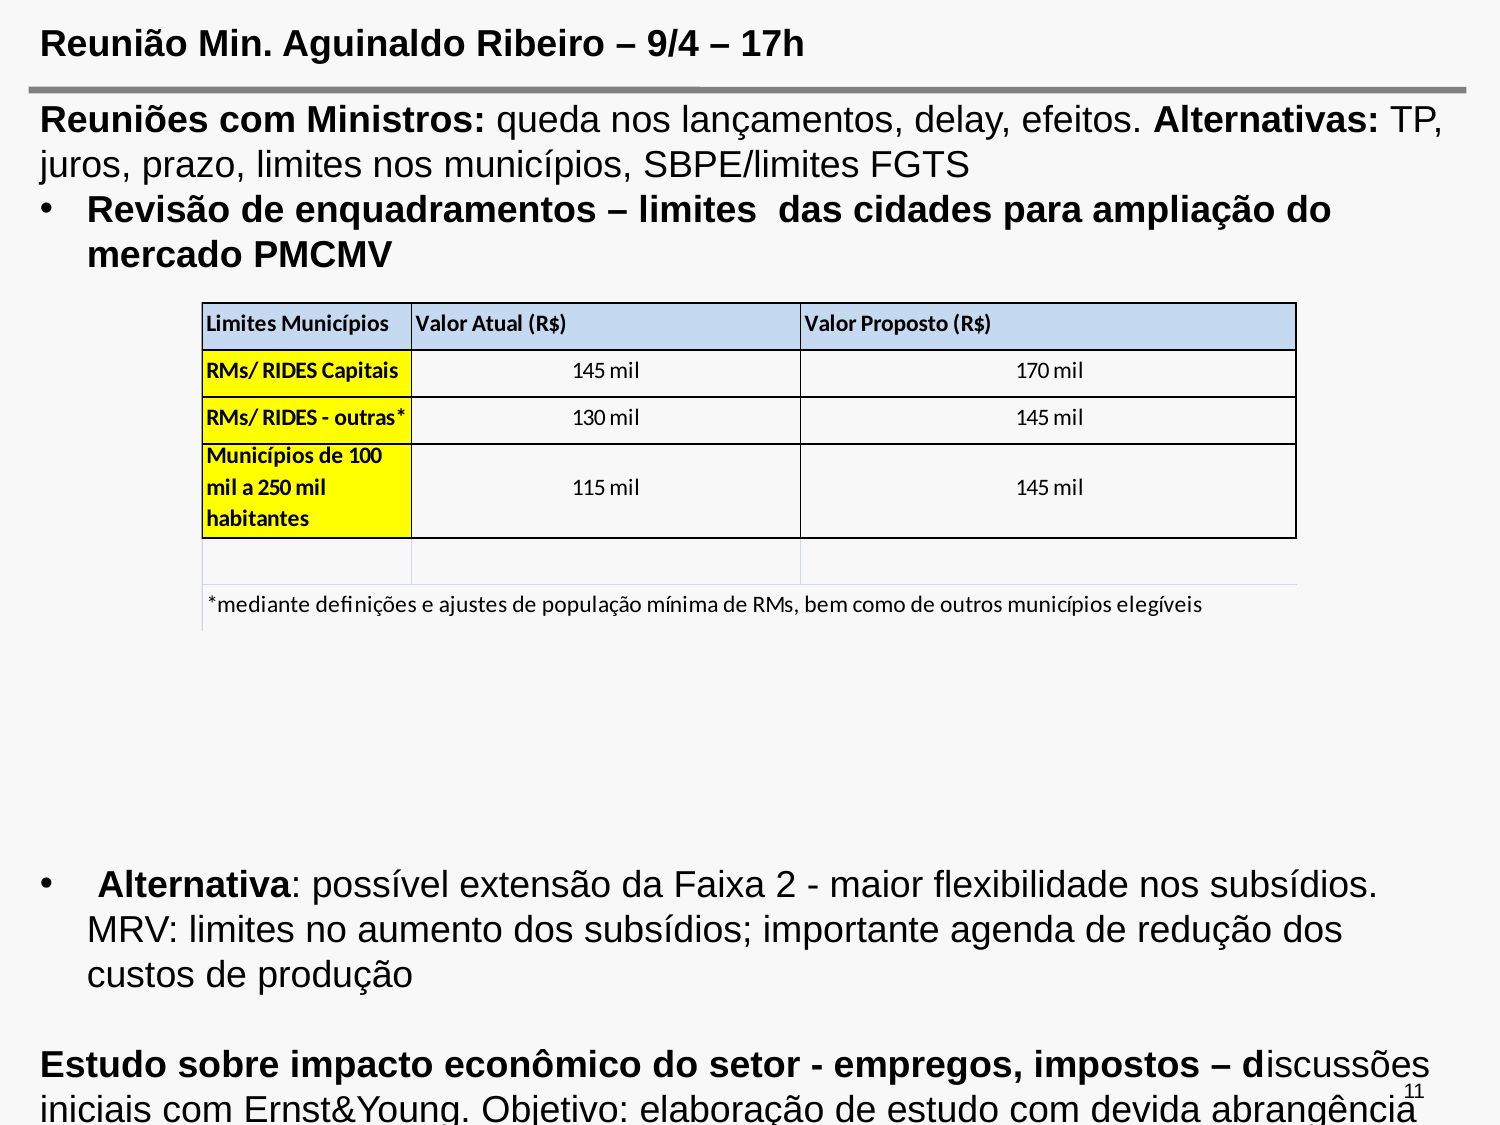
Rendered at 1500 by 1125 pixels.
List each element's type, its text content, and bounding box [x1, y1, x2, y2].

title Reunião Min. Aguinaldo Ribeiro – 9/4 – 17h [39, 24, 1254, 66]
text_box Reuniões com Ministros: queda nos lançamentos, delay, efeitos. Alternativas: TP, juros, prazo, limites nos municípios, SBPE/limites FGTS Revisão de enquadramentos – limites das cidades para ampliação do mercado PMCMV Alternativa: possível extensão da Faixa 2 - maior flexibilidade nos subsídios. MRV: limites no aumento dos subsídios; importante agenda de redução dos custos de produção Estudo sobre impacto econômico do setor - empregos, impostos – discussões iniciais com Ernst&Young. Objetivo: elaboração de estudo com devida abrangência (JB, RV, com Leonardo Correa (MRV) Lançamento 16/4 – urgência no encaminhamento – impostos na cadeia [29, 90, 1471, 1125]
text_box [201, 302, 1299, 633]
text_box 11 [1074, 1077, 1425, 1103]
